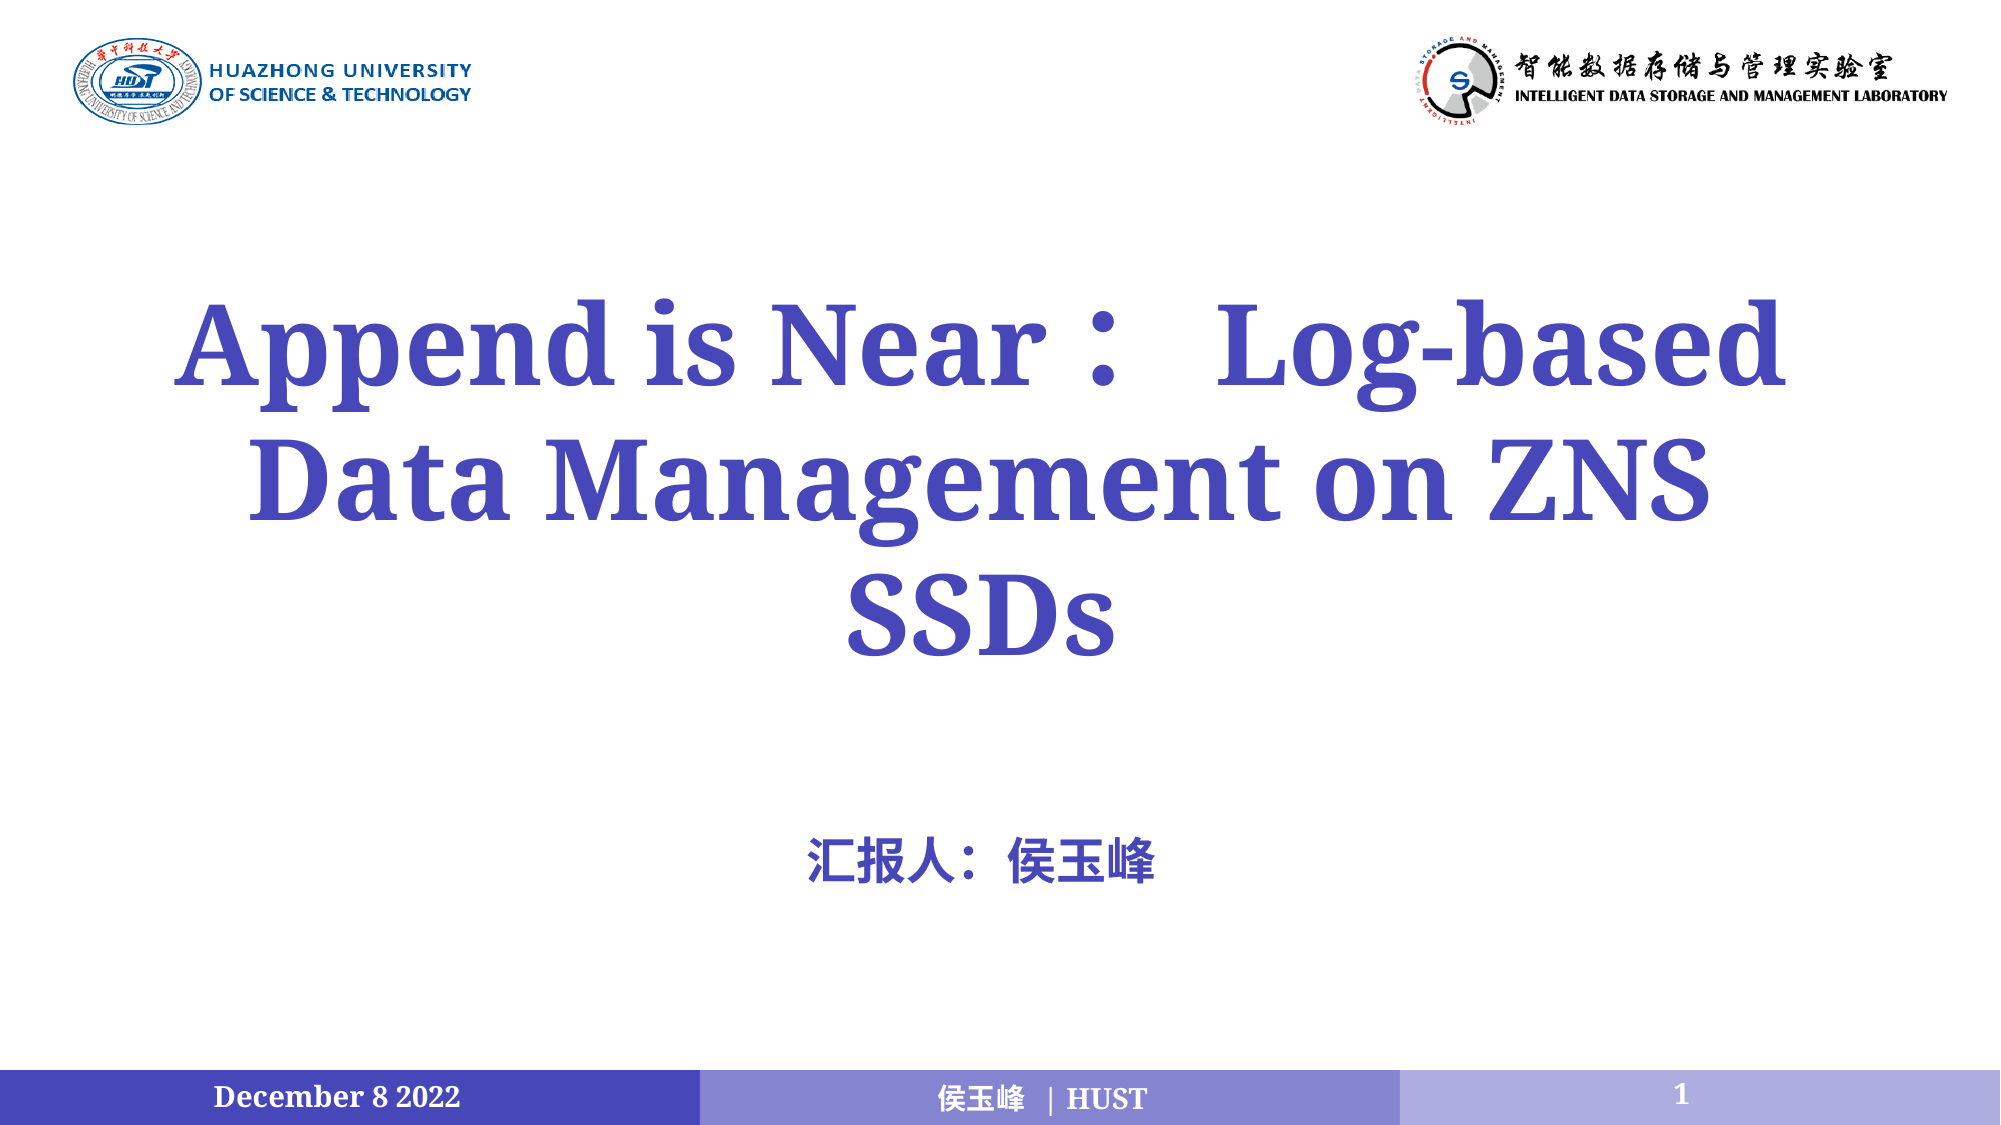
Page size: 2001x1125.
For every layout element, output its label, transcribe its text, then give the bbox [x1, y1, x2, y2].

picture [73, 38, 474, 125]
text_box [699, 1120, 1399, 1125]
text_box [1749, 1069, 2000, 1125]
text_box Append is Near：Log-based Data Management on ZNS SSDs [154, 265, 1809, 686]
text_box [1399, 1069, 1615, 1125]
text_box [502, 1069, 699, 1125]
footer 侯玉峰 | HUST [671, 1075, 1414, 1120]
text_box [0, 1069, 198, 1125]
slide_number 1 [1615, 1050, 1749, 1125]
text_box 汇报人：侯玉峰 [791, 821, 1172, 897]
text_box [699, 1069, 1399, 1075]
picture [1409, 33, 1955, 128]
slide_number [198, 1065, 502, 1125]
